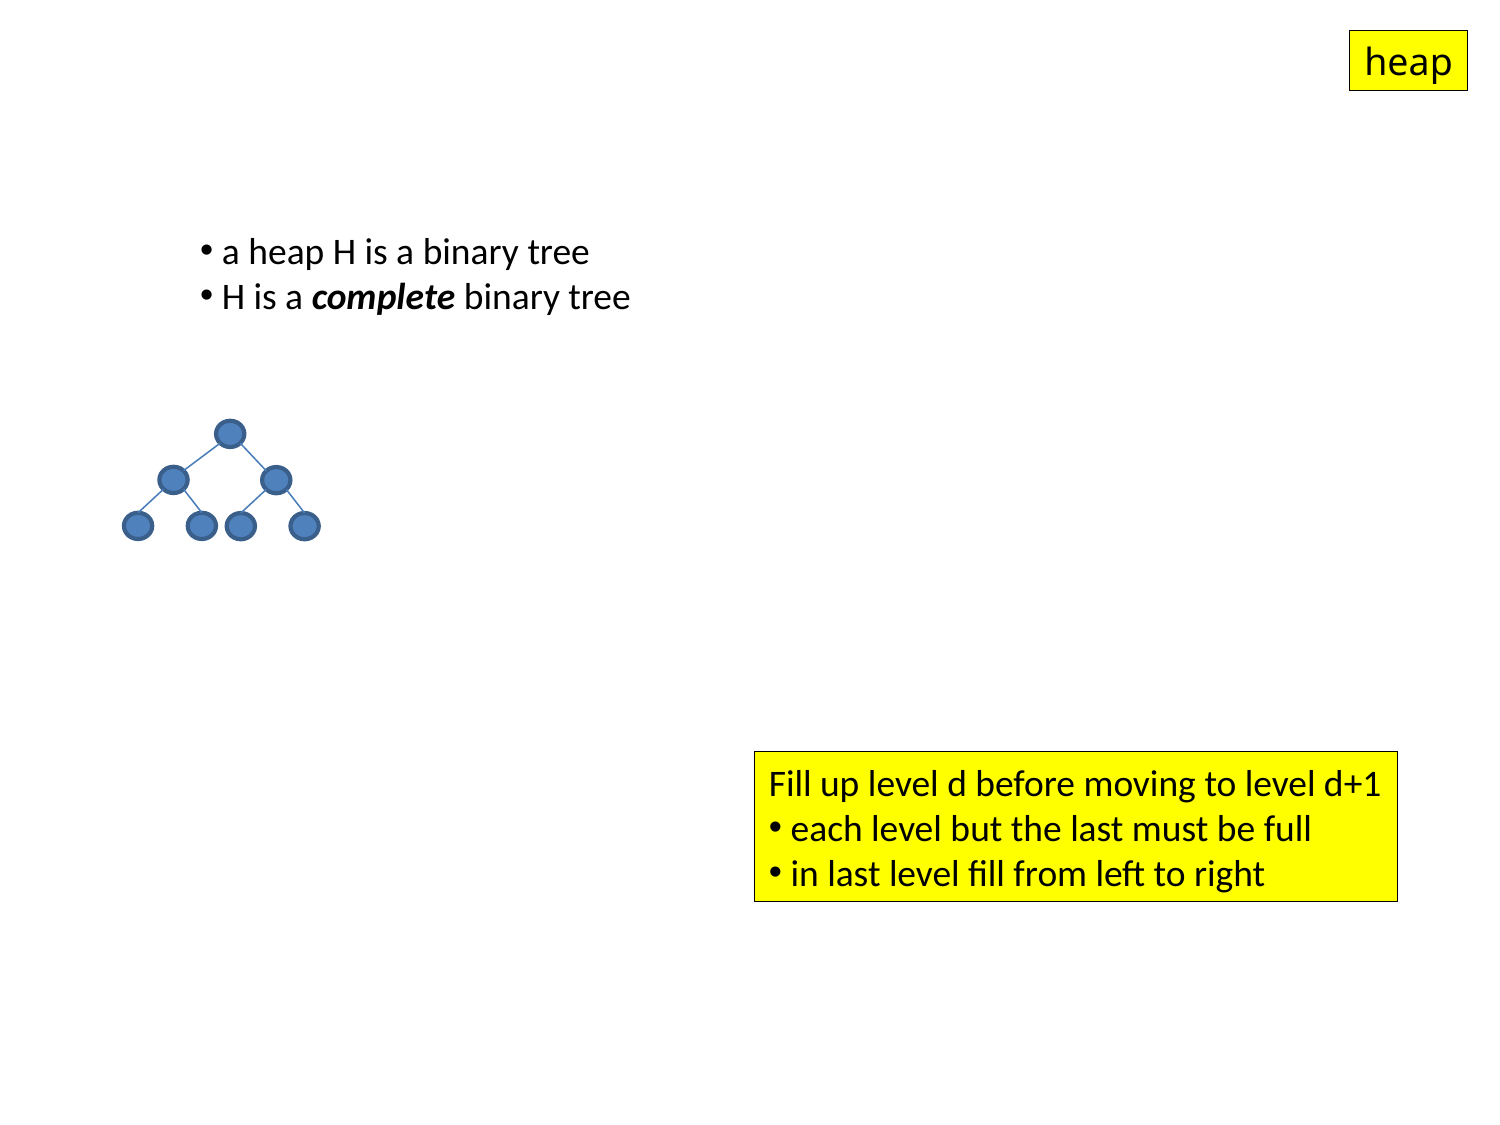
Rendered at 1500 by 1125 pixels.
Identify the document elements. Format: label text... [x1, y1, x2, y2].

text_box Fill up level d before moving to level d+1 each level but the last must be full in last level fill from left to right [754, 751, 1398, 902]
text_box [123, 420, 319, 540]
text_box a heap H is a binary tree H is a complete binary tree [185, 219, 647, 325]
text_box heap [1349, 30, 1468, 91]
